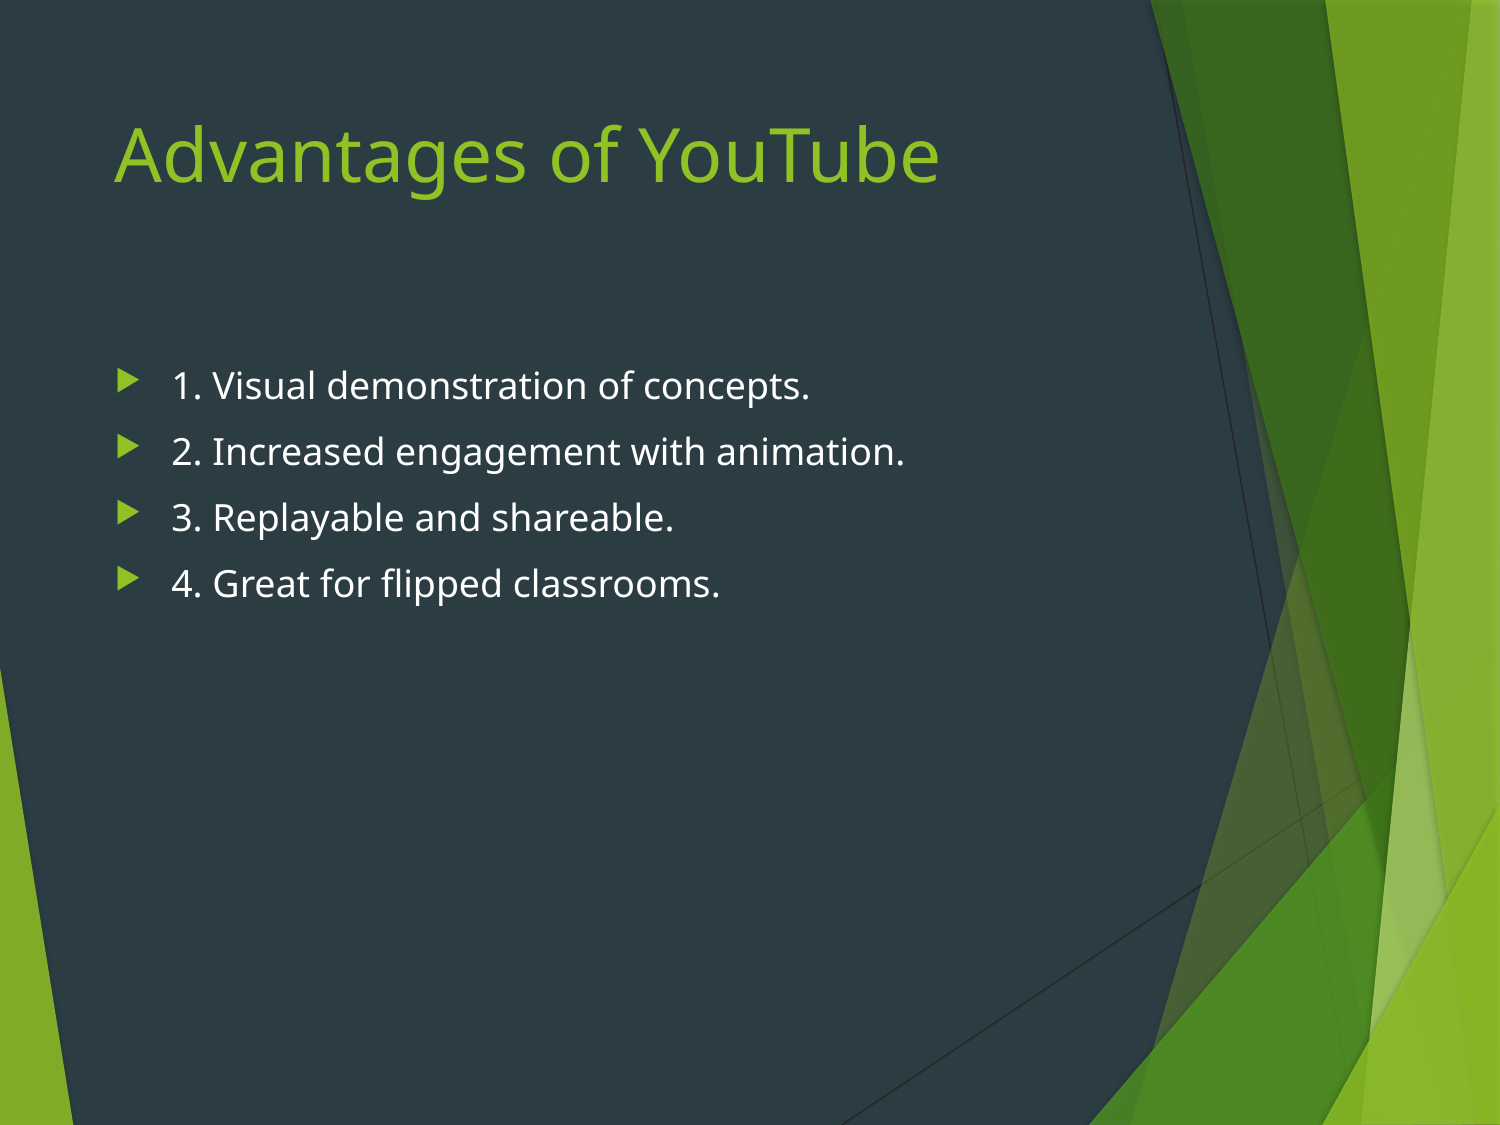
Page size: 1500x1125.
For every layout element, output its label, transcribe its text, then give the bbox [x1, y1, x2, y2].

list 1. Visual demonstration of concepts. 2. Increased engagement with animation. 3. Replayable and shareable. 4. Great for flipped classrooms. [99, 354, 1142, 992]
title Advantages of YouTube [99, 99, 1142, 317]
